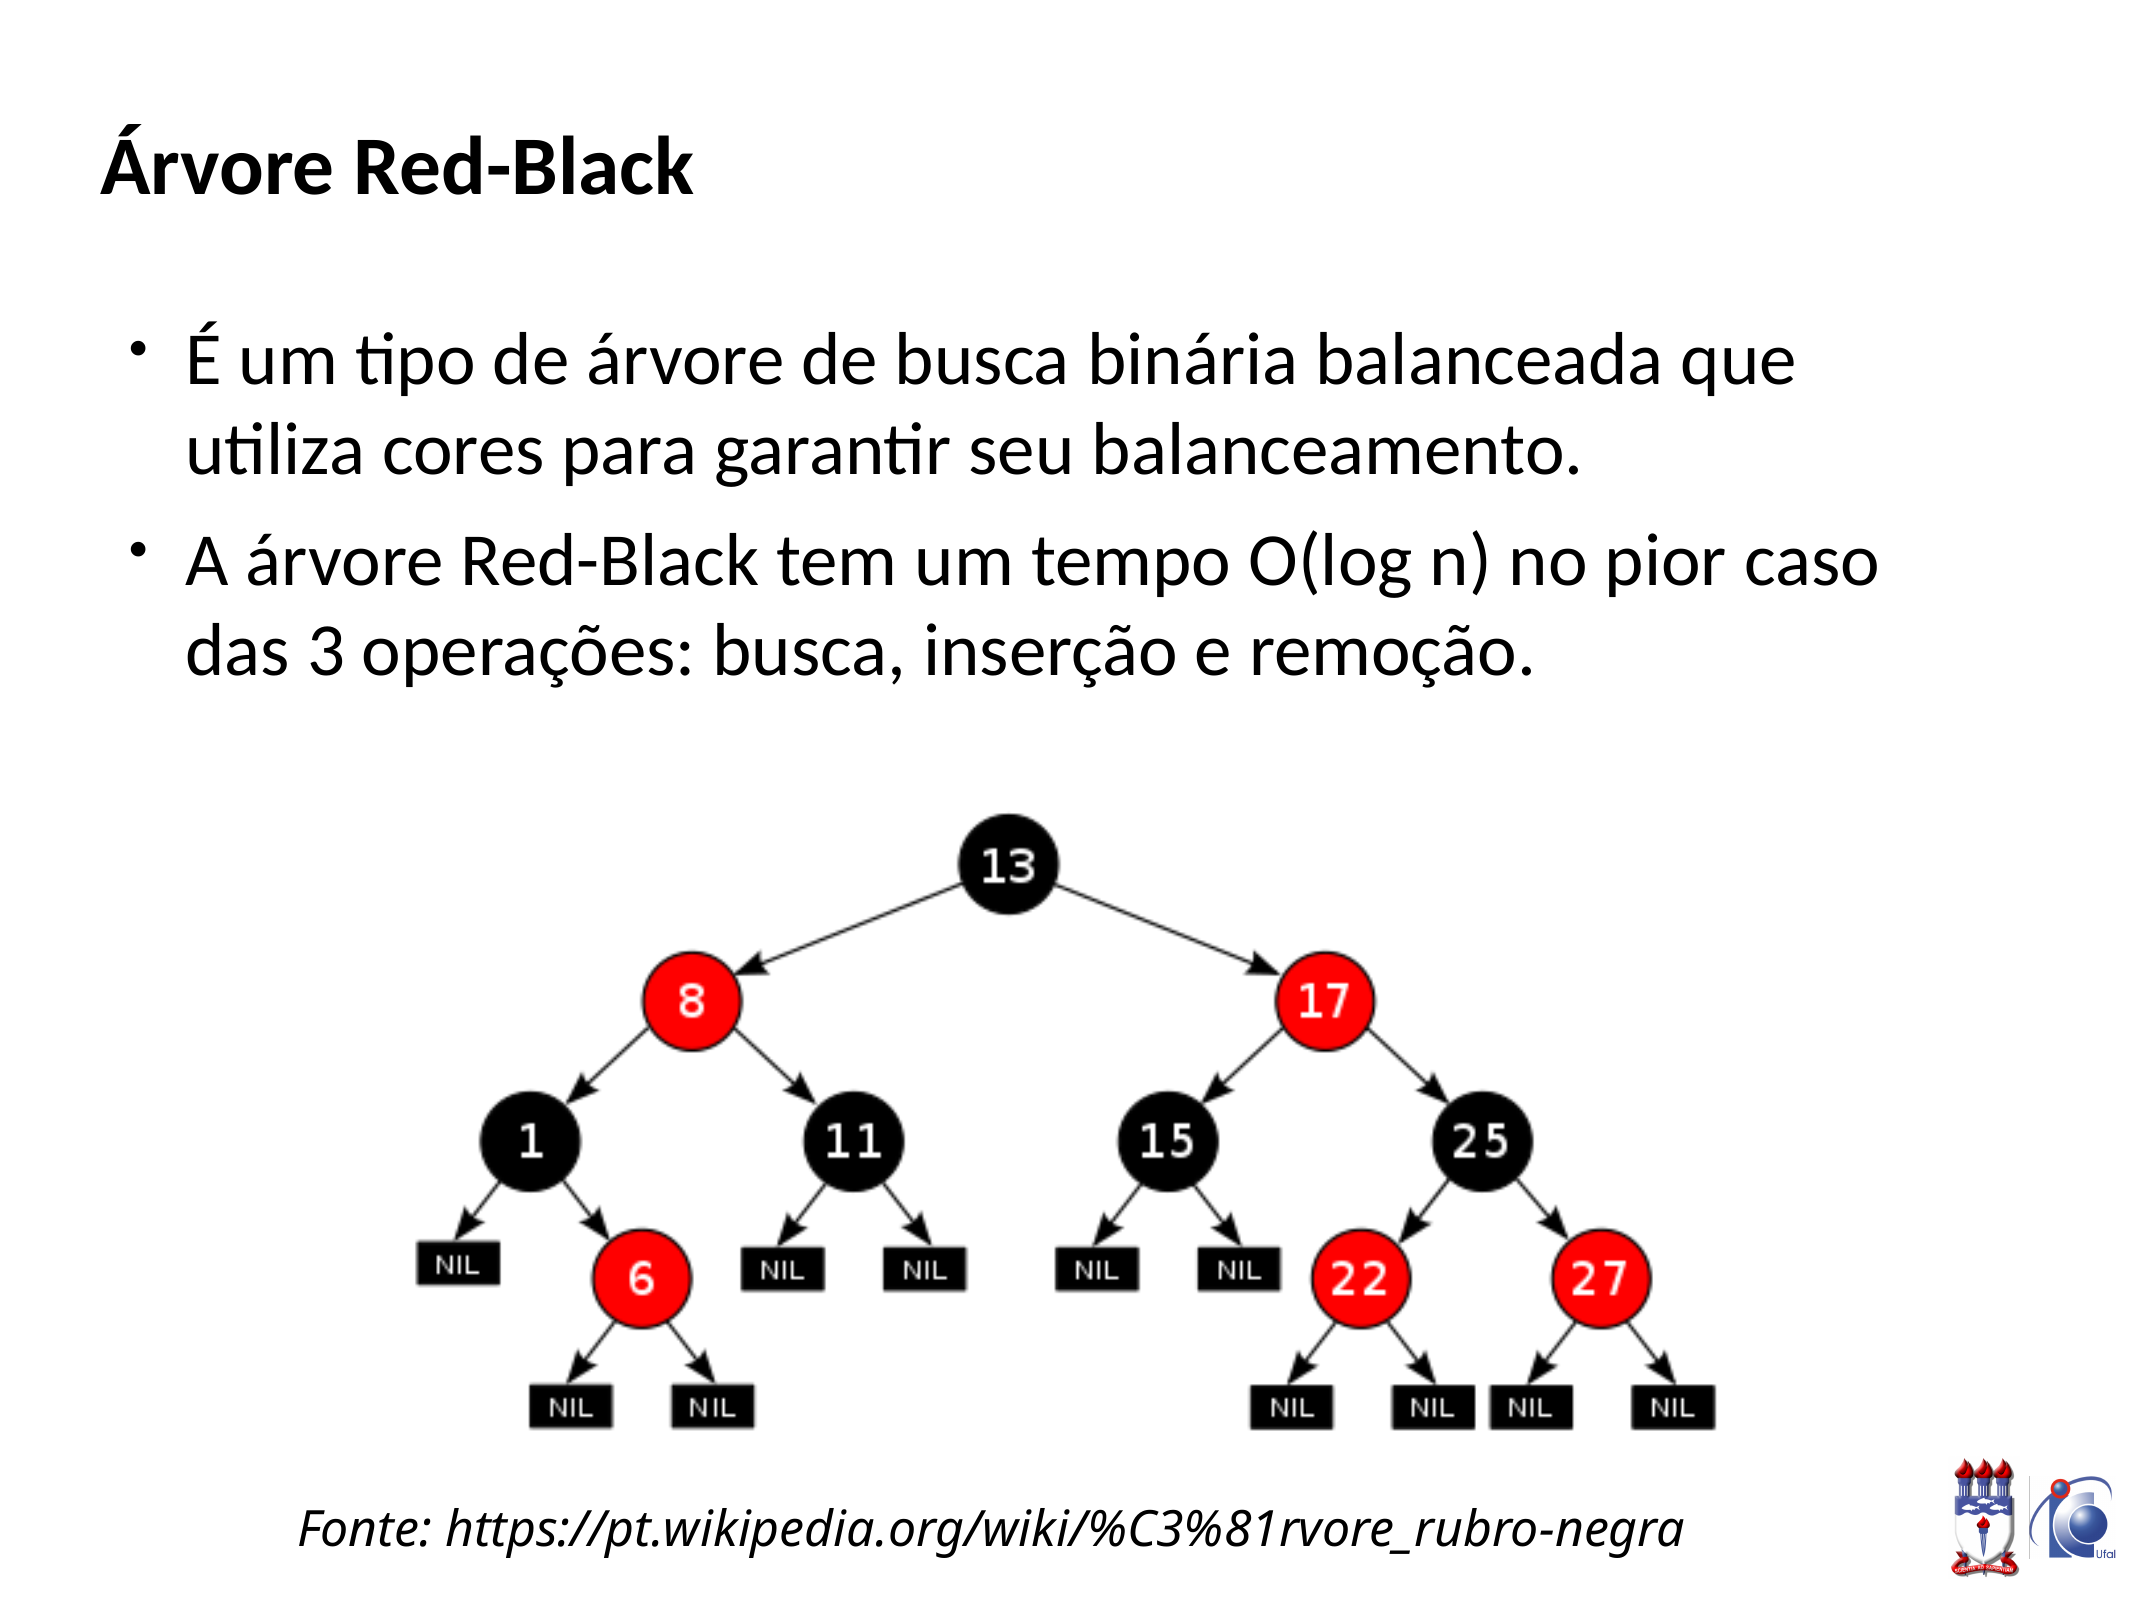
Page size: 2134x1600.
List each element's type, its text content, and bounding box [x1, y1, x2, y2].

title Árvore Red-Black [91, 72, 2042, 250]
list É um tipo de árvore de busca binária balanceada que utiliza cores para garantir seu balanceamento. A árvore Red-Black tem um tempo O(log n) no pior caso das 3 operações: busca, inserção e remoção. [120, 301, 1982, 1494]
picture [1948, 1456, 2020, 1579]
picture [406, 799, 1727, 1437]
picture [2028, 1476, 2116, 1559]
text_box Fonte: https://pt.wikipedia.org/wiki/%C3%81rvore_rubro-negra [92, 1488, 1892, 1565]
